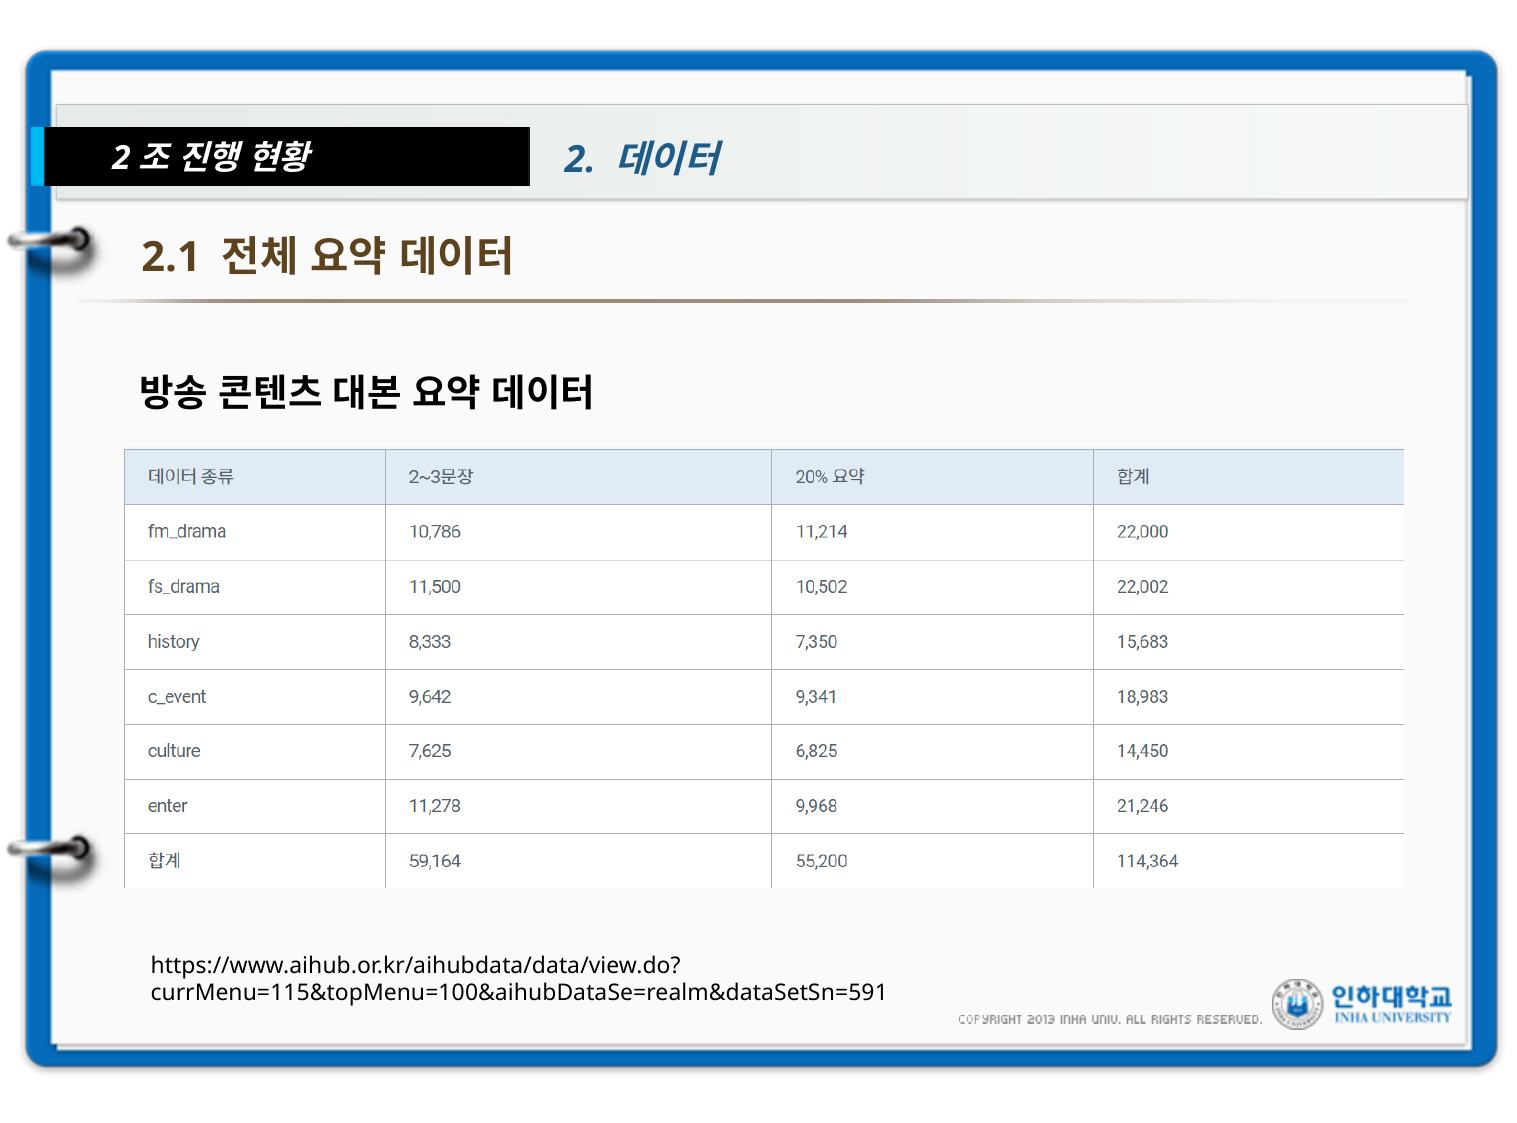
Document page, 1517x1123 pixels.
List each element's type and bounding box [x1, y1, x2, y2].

text_box [4, 42, 1507, 1080]
picture [124, 447, 1404, 888]
text_box [31, 127, 530, 187]
picture [78, 295, 1410, 307]
picture [51, 103, 1472, 205]
